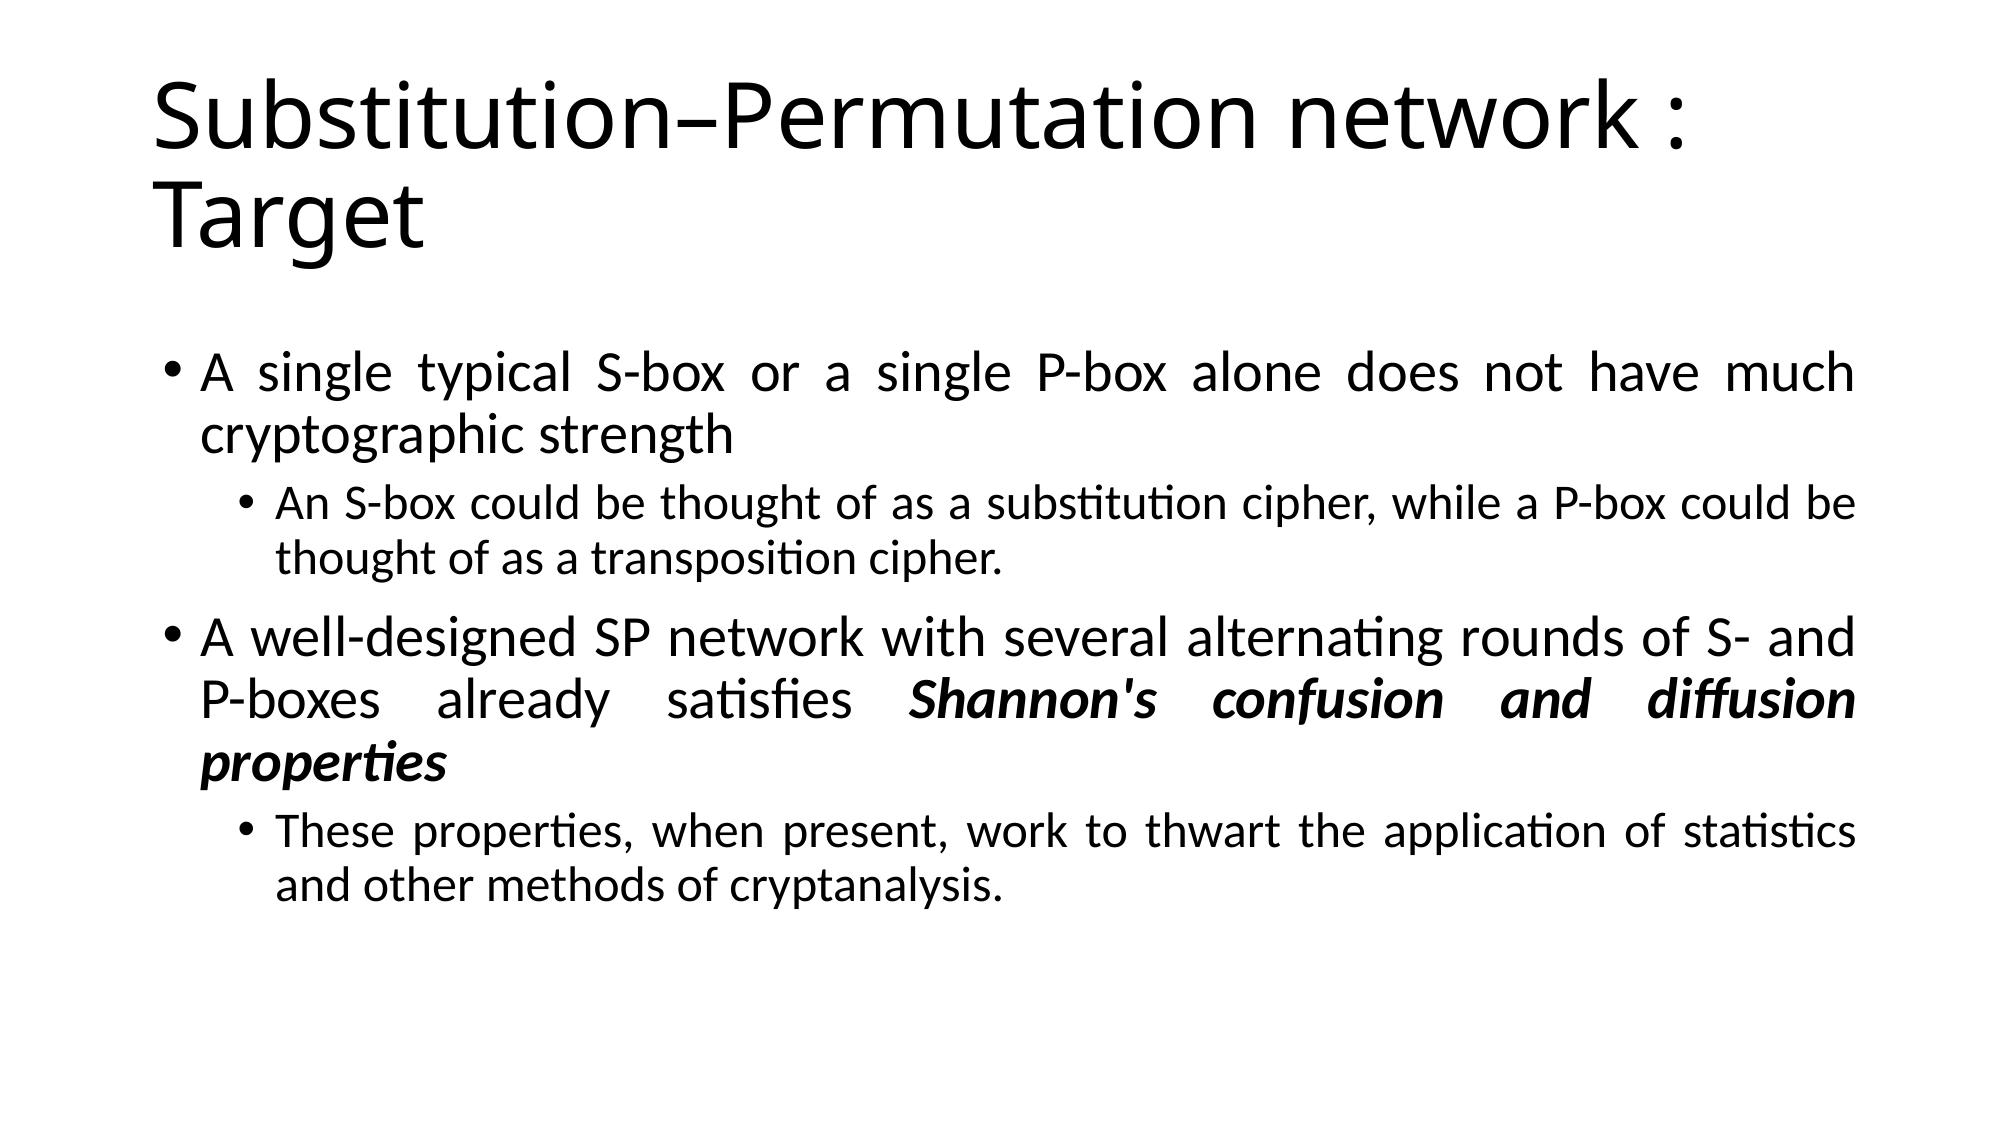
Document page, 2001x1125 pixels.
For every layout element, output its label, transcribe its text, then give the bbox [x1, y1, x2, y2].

title Substitution–Permutation network : Target [137, 59, 1863, 278]
list A single typical S-box or a single P-box alone does not have much cryptographic strength An S-box could be thought of as a substitution cipher, while a P-box could be thought of as a transposition cipher. A well-designed SP network with several alternating rounds of S- and P-boxes already satisfies Shannon's confusion and diffusion properties These properties, when present, work to thwart the application of statistics and other methods of cryptanalysis. [147, 242, 1873, 957]
